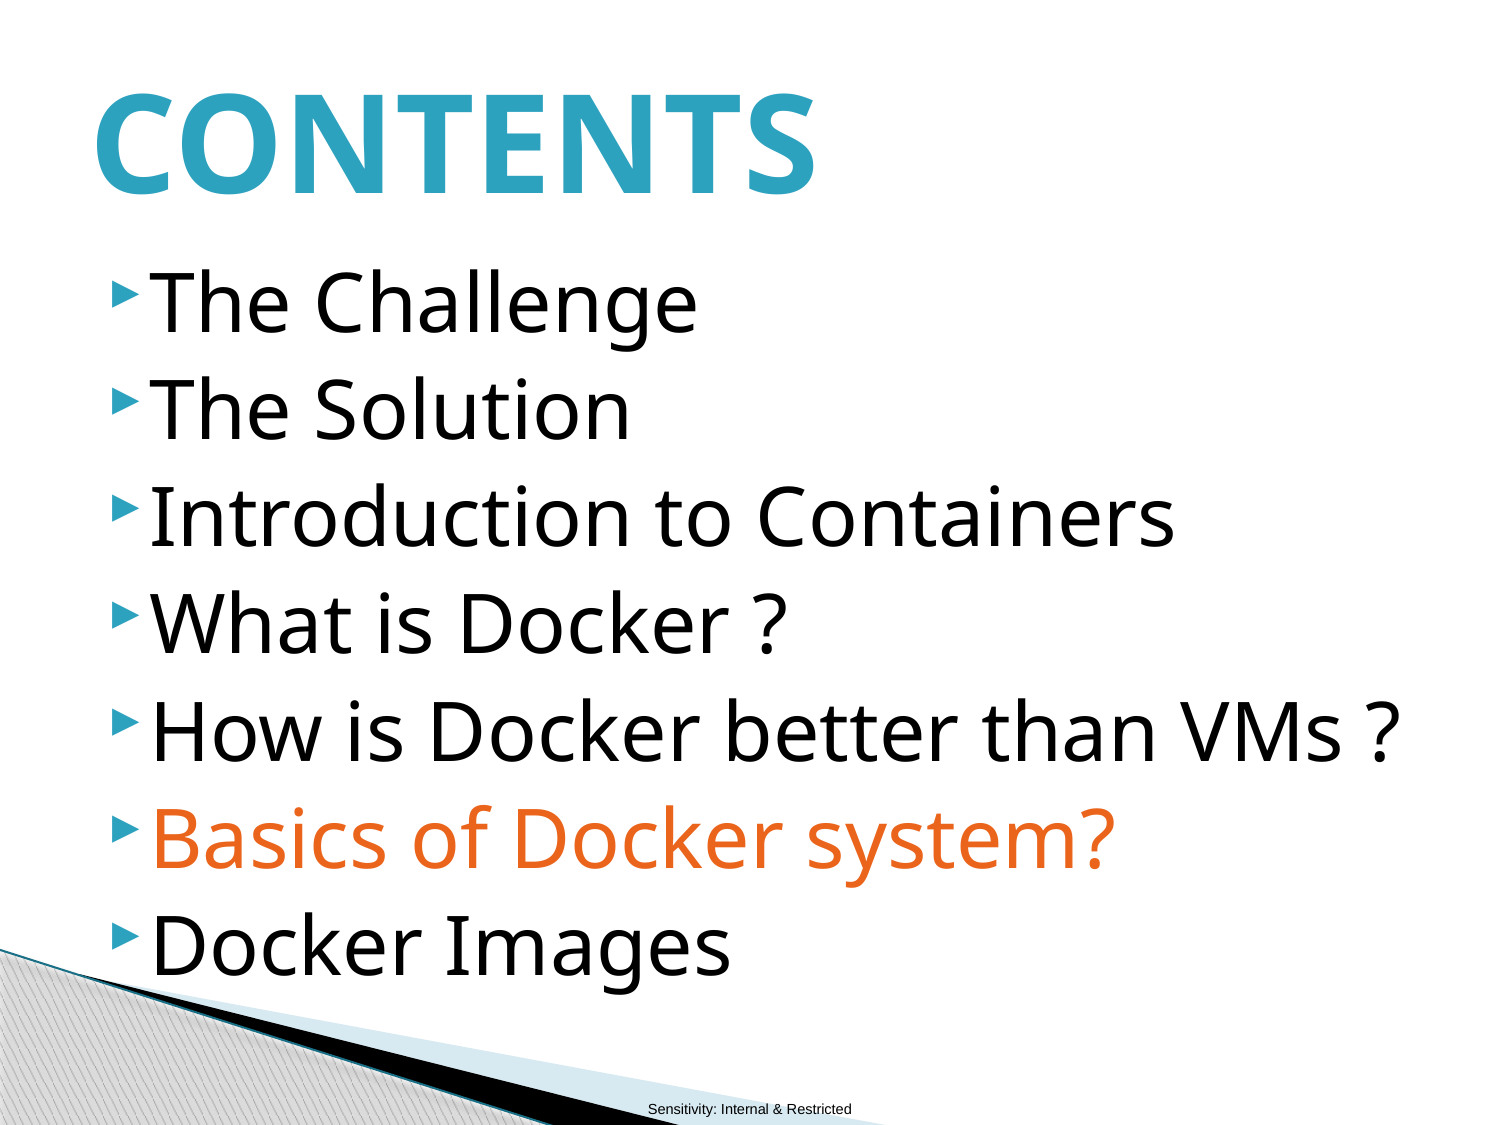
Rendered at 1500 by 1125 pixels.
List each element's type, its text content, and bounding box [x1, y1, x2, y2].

list The Challenge The Solution Introduction to Containers What is Docker ? How is Docker better than VMs ? Basics of Docker system? Docker Images [75, 243, 1425, 1008]
title Contents [75, 45, 1425, 233]
